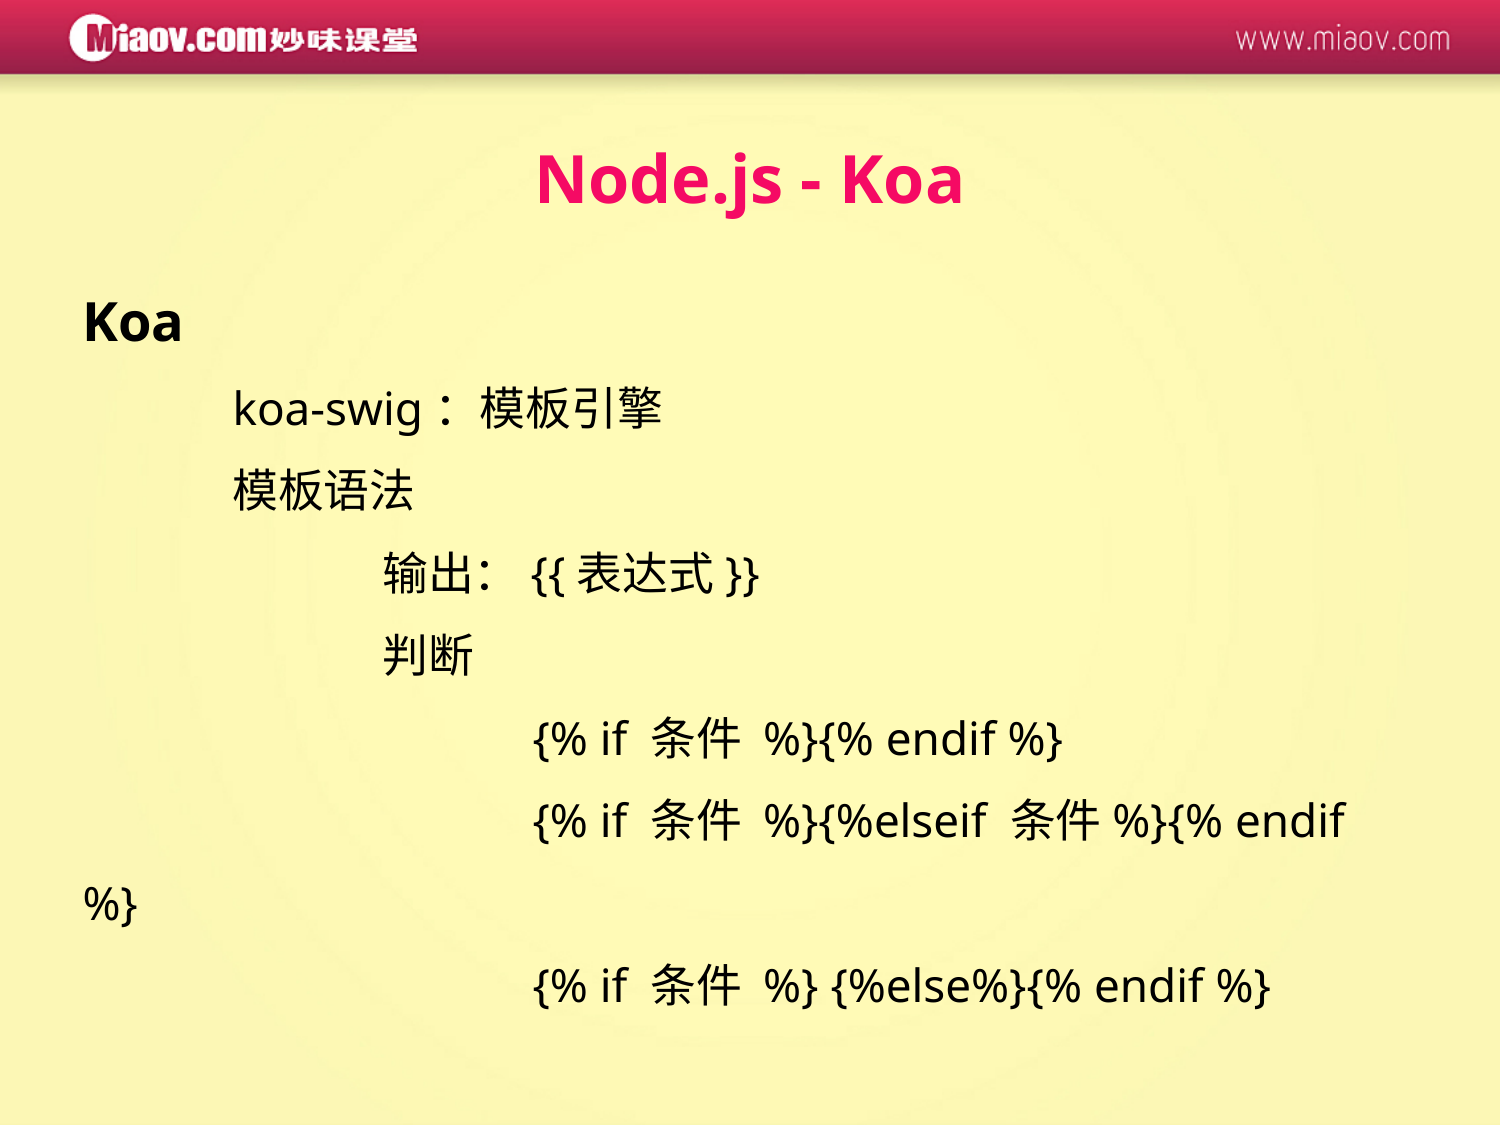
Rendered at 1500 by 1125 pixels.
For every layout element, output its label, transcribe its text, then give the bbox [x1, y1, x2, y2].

text_box Koa koa-swig：模板引擎 模板语法 输出：{{表达式}} 判断 {% if 条件 %}{% endif %} {% if 条件 %}{%elseif 条件%}{% endif %} {% if 条件 %} {%else%}{% endif %} [74, 247, 1400, 1020]
title Node.js - Koa [74, 82, 1426, 272]
picture [0, 0, 1500, 1125]
